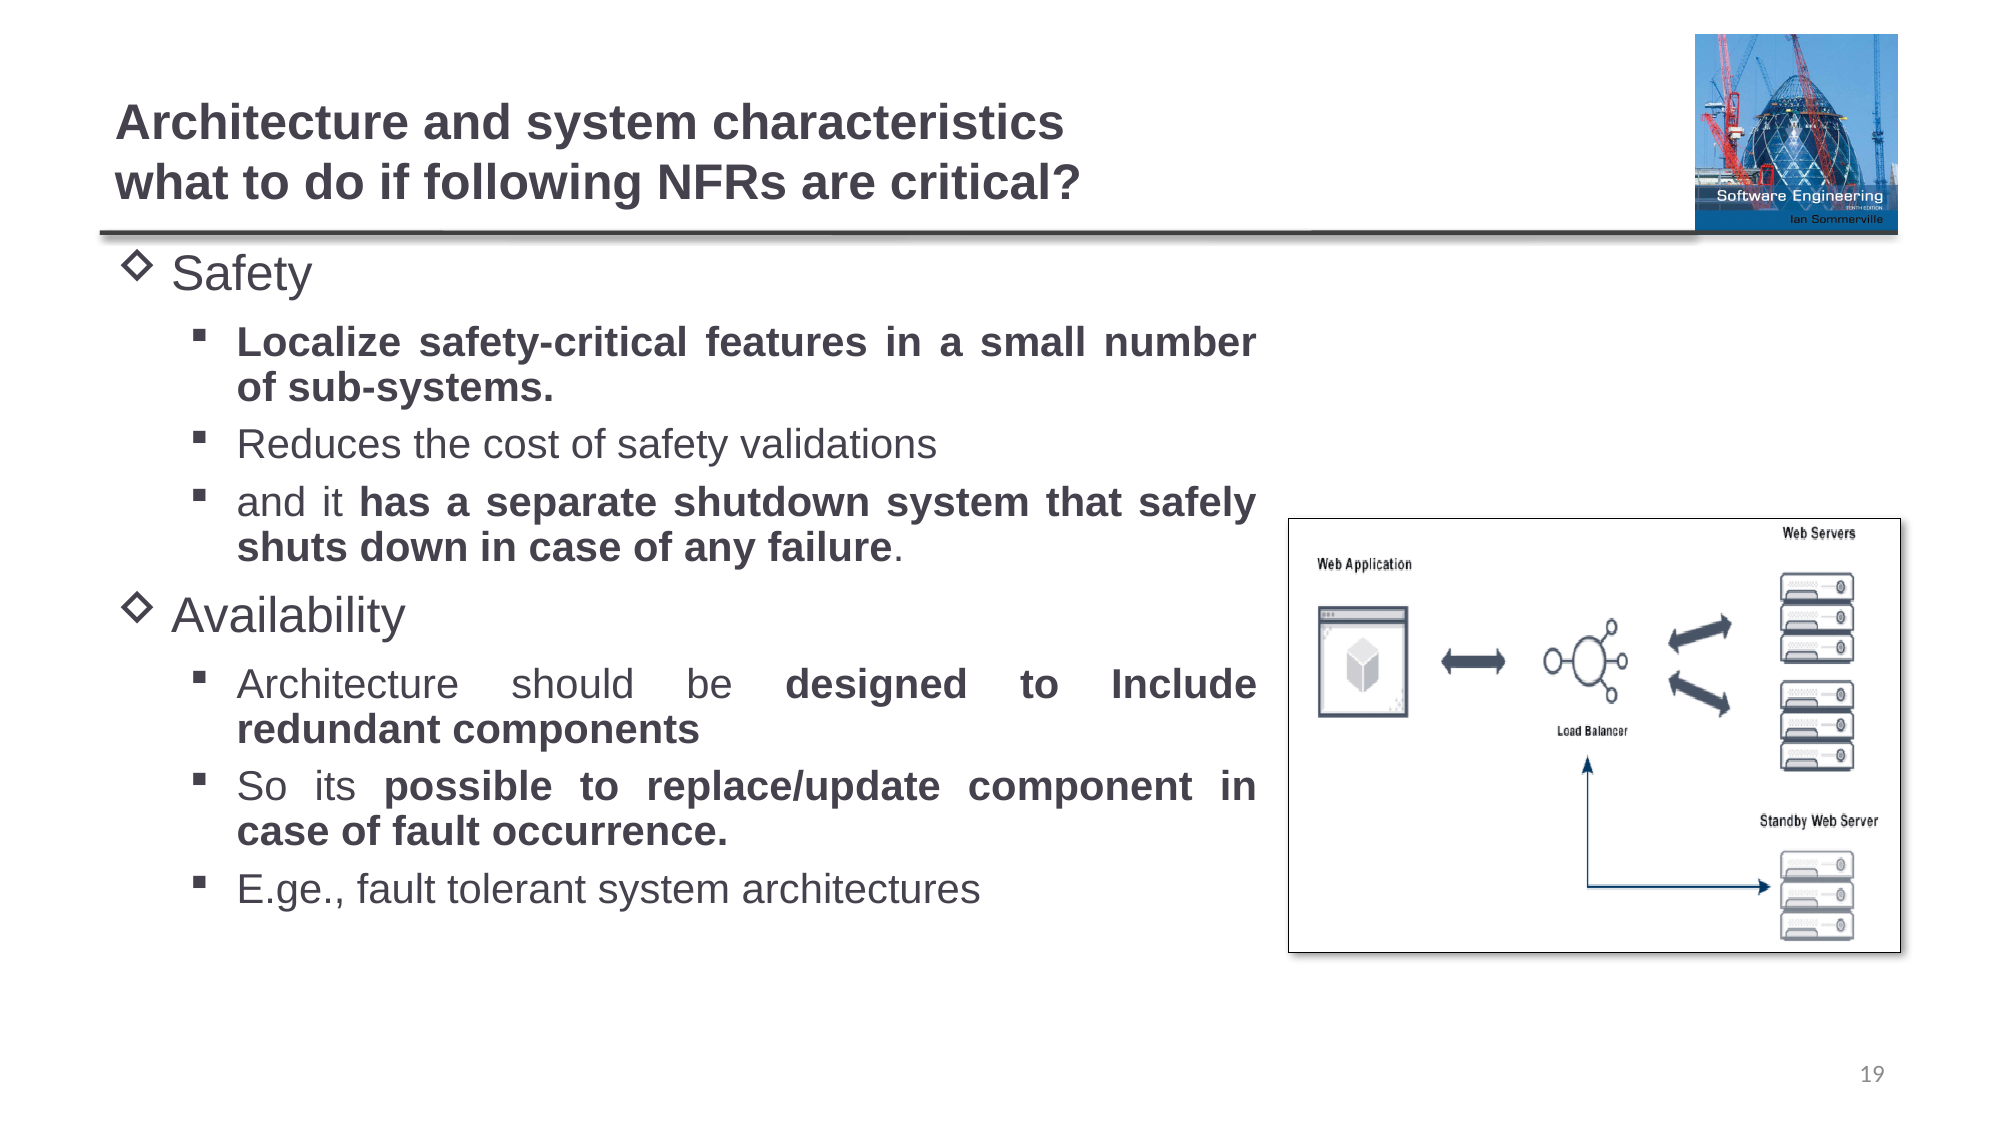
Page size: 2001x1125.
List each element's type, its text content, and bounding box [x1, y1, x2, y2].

picture [1287, 517, 1901, 952]
slide_number 19 [1433, 1042, 1900, 1103]
picture [1695, 34, 1898, 230]
list Safety Localize safety-critical features in a small number of sub-systems. Reduces the cost of safety validations and it has a separate shutdown system that safely shuts down in case of any failure. Availability Architecture should be designed to Include redundant components So its possible to replace/update component in case of fault occurrence. E.ge., fault tolerant system architectures [99, 240, 1272, 937]
title Architecture and system characteristics what to do if following NFRs are critical? [99, 73, 1192, 225]
